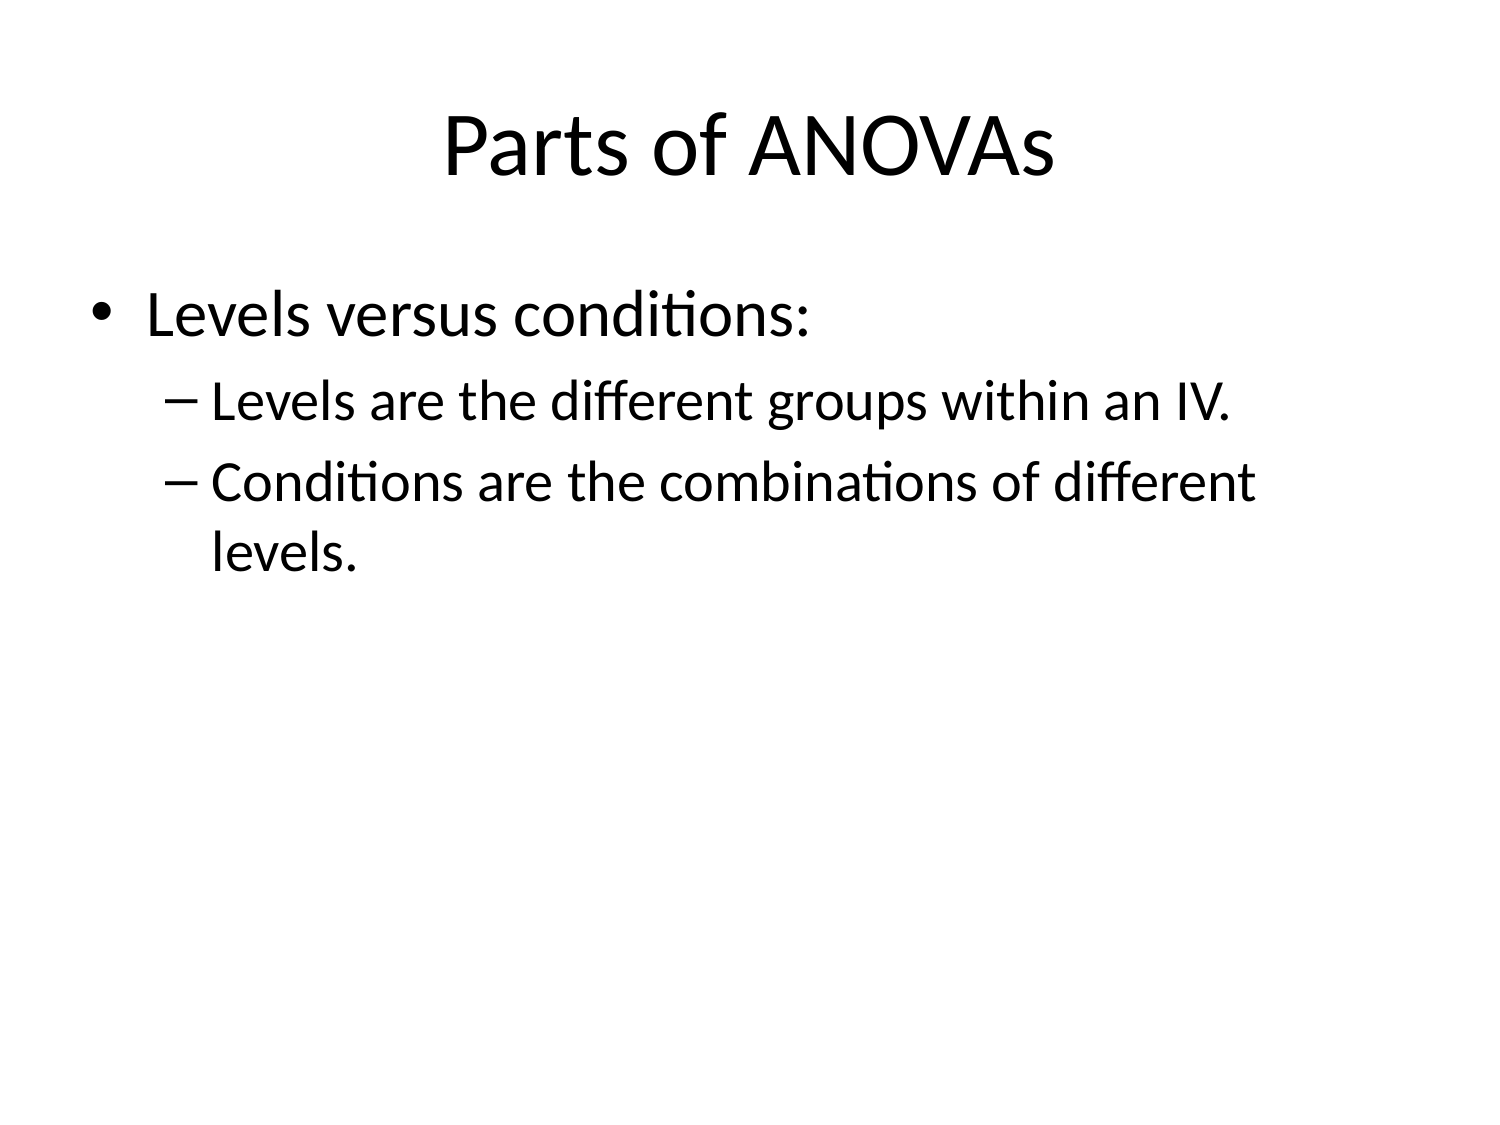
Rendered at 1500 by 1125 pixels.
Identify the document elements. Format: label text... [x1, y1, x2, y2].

list Levels versus conditions: Levels are the different groups within an IV. Conditions are the combinations of different levels. [75, 262, 1425, 1005]
title Parts of ANOVAs [75, 45, 1425, 233]
